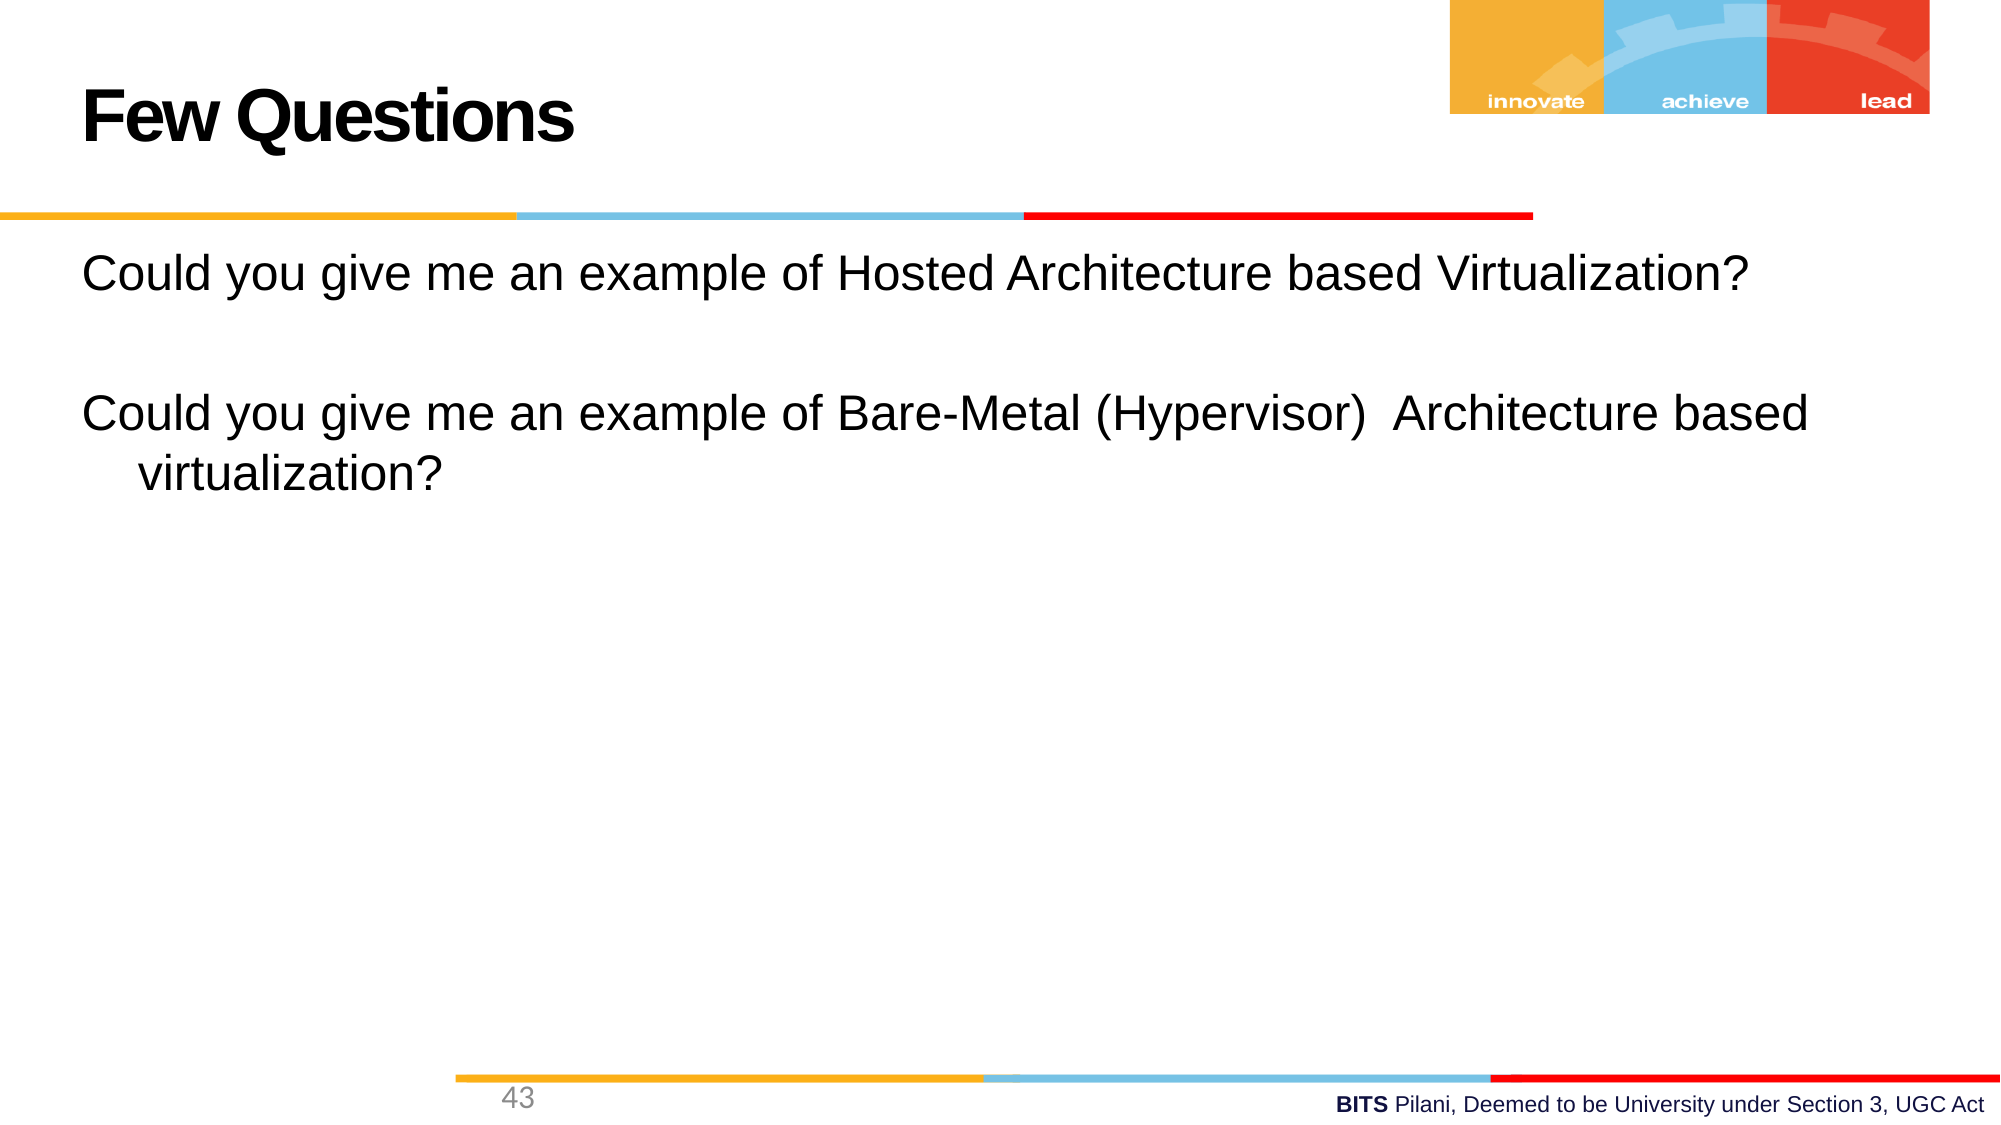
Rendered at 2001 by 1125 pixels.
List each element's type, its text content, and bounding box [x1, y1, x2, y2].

picture [1449, 0, 1930, 114]
list Could you give me an example of Hosted Architecture based Virtualization? Could you give me an example of Bare-Metal (Hypervisor) Architecture based virtualization? [66, 233, 1867, 976]
list Few Questions [66, 24, 1450, 213]
slide_number 43 [83, 1065, 550, 1125]
